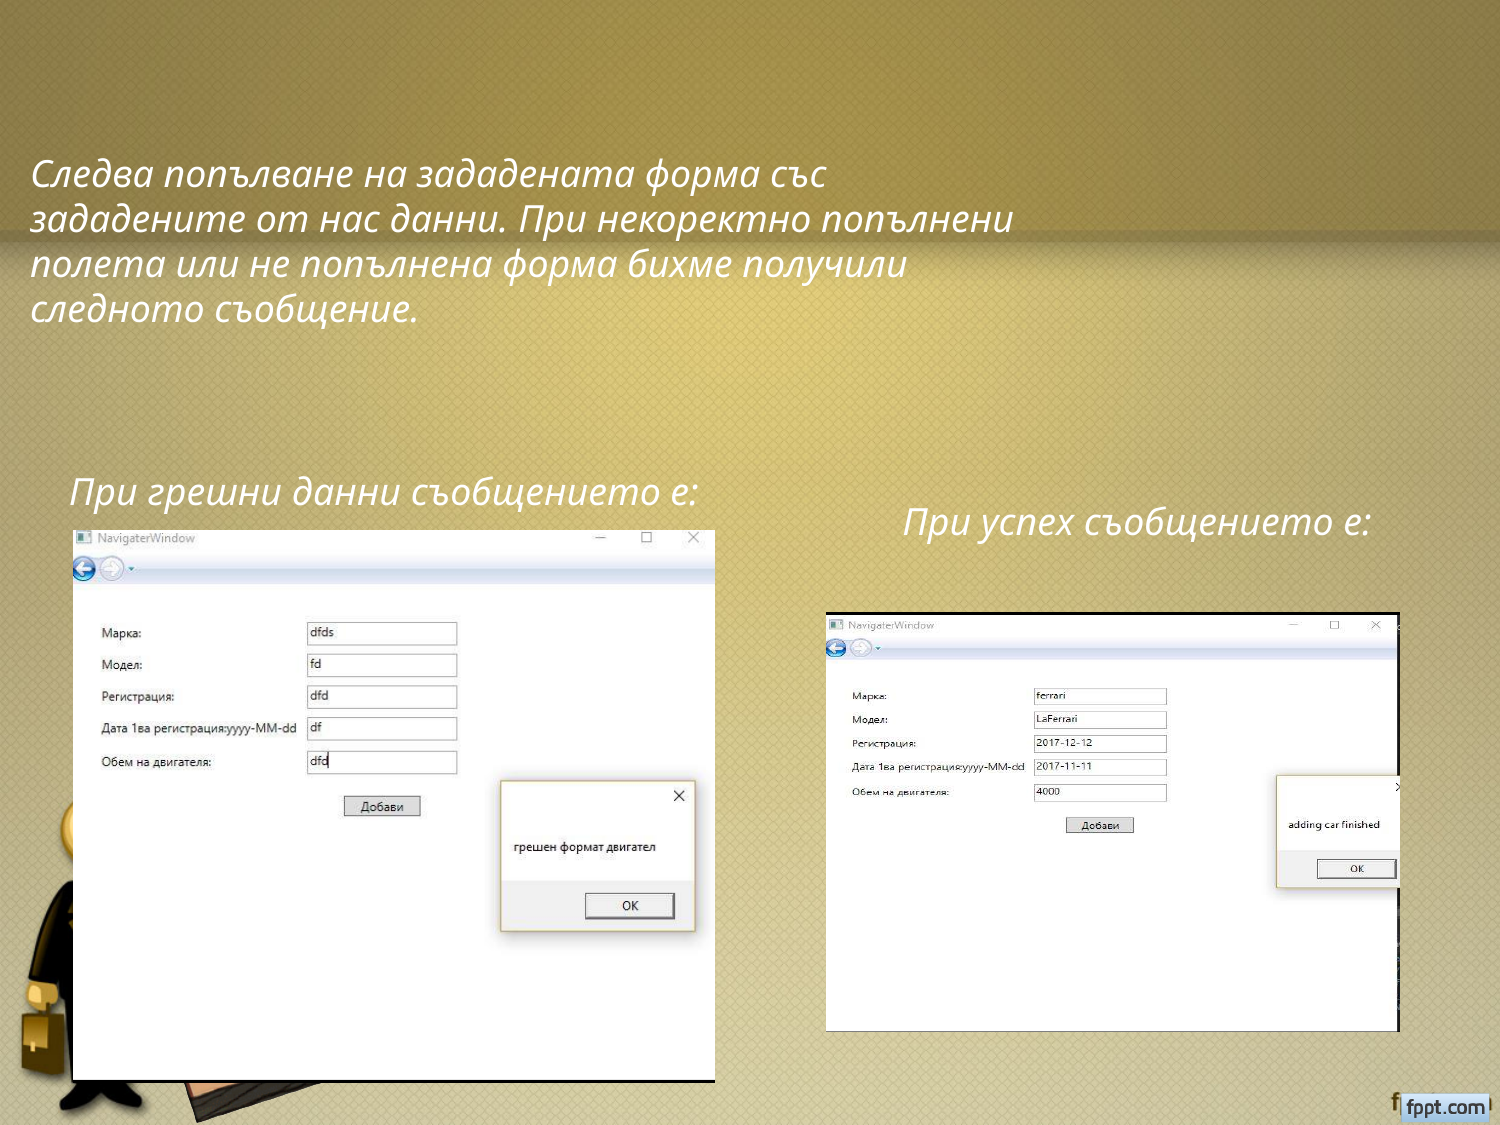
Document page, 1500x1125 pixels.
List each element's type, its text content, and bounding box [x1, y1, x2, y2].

text_box Следва попълване на зададената форма със зададените от нас данни. При некоректно попълнени полета или не попълнена форма бихме получили следното съобщение. [15, 142, 1068, 338]
text_box При грешни данни съобщението е: [54, 460, 715, 521]
picture [0, 0, 1500, 1125]
text_box При успех съобщението е: [887, 490, 1387, 551]
